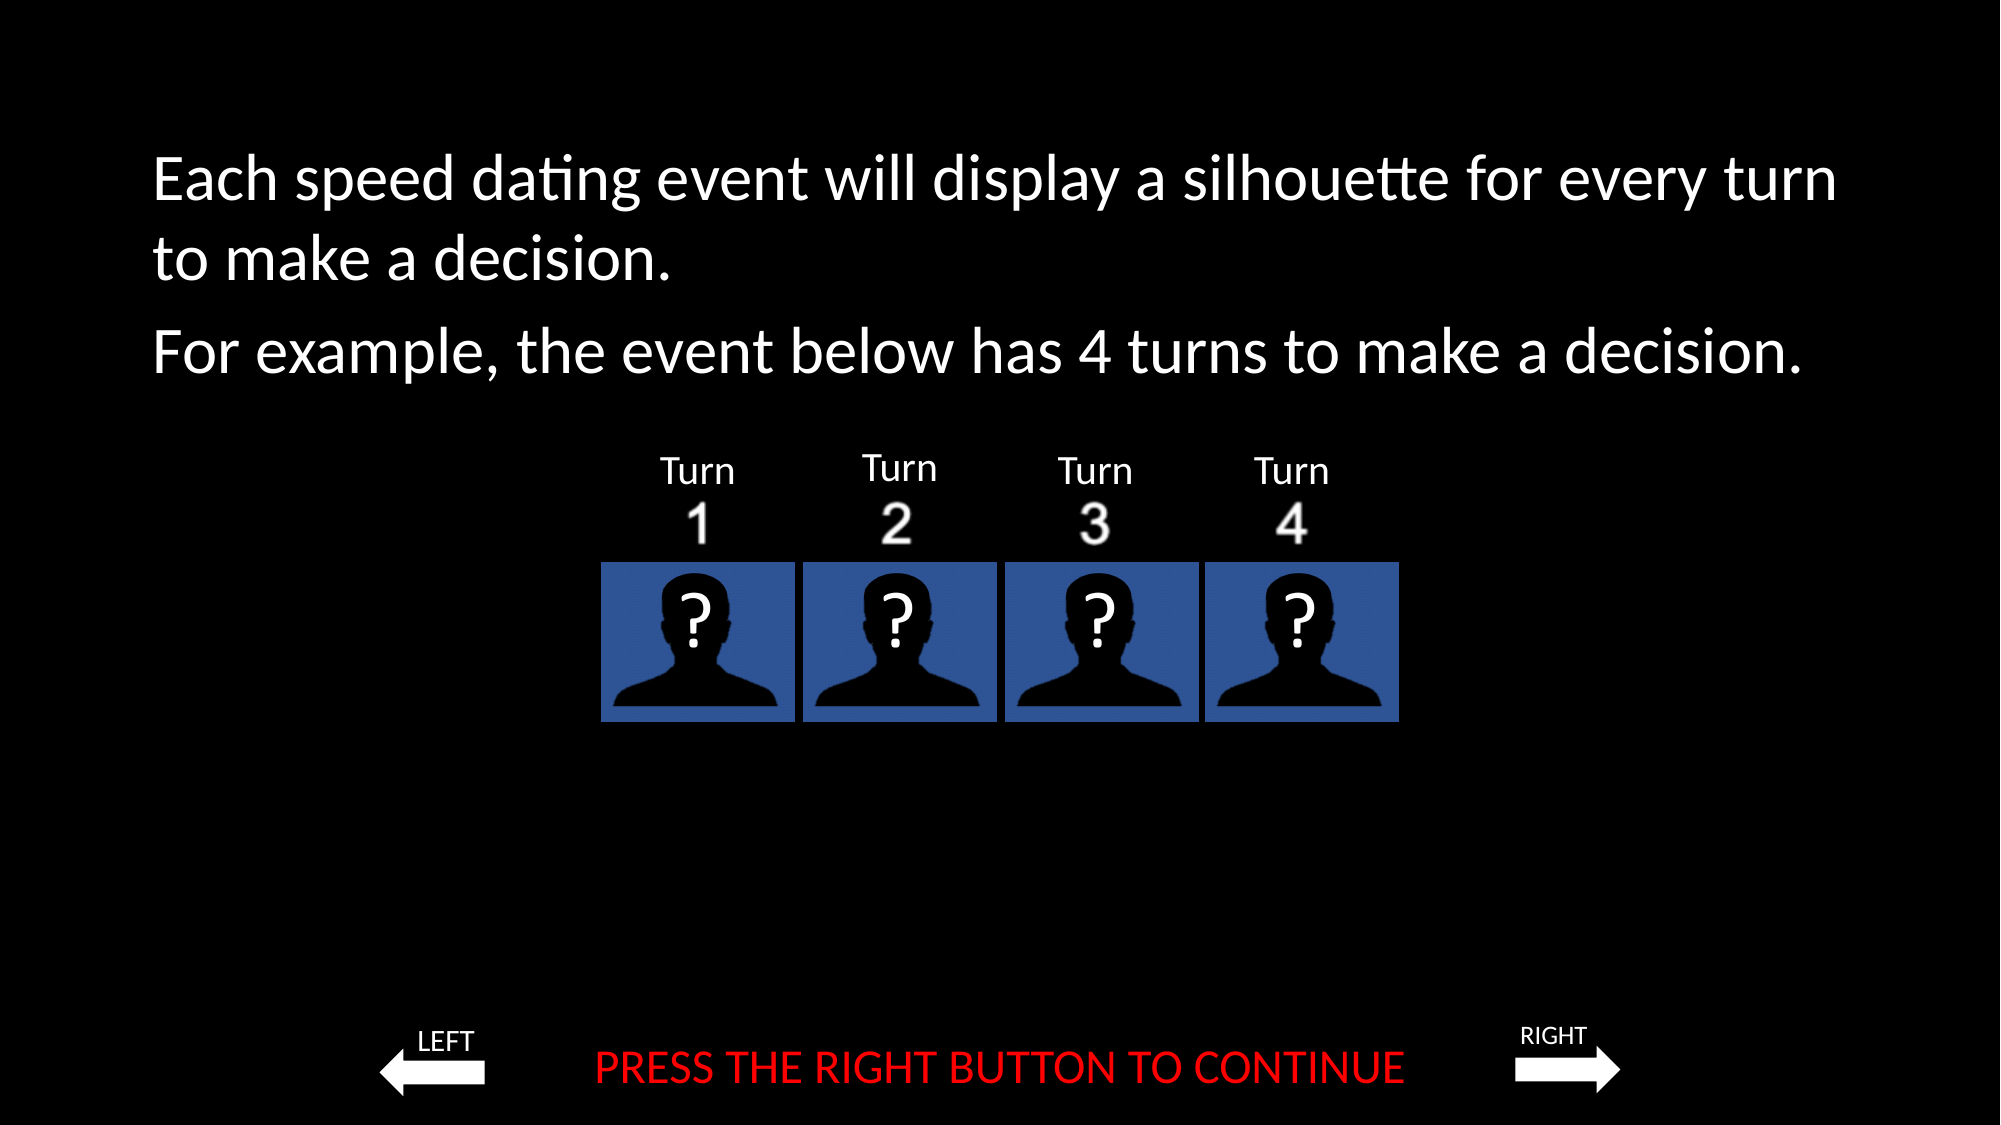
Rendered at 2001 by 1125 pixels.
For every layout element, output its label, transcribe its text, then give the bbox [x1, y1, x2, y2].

picture [665, 494, 1435, 546]
list Each speed dating event will display a silhouette for every turn to make a decision. For example, the event below has 4 turns to make a decision. [137, 126, 1863, 403]
text_box Turn [1026, 435, 1165, 492]
text_box Turn [629, 435, 767, 500]
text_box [1501, 1009, 1621, 1094]
text_box Turn [1223, 435, 1361, 492]
text_box PRESS THE RIGHT BUTTON TO CONTINUE [498, 1010, 1502, 1118]
text_box Turn [831, 431, 969, 492]
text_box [379, 1012, 499, 1097]
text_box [600, 562, 1399, 722]
